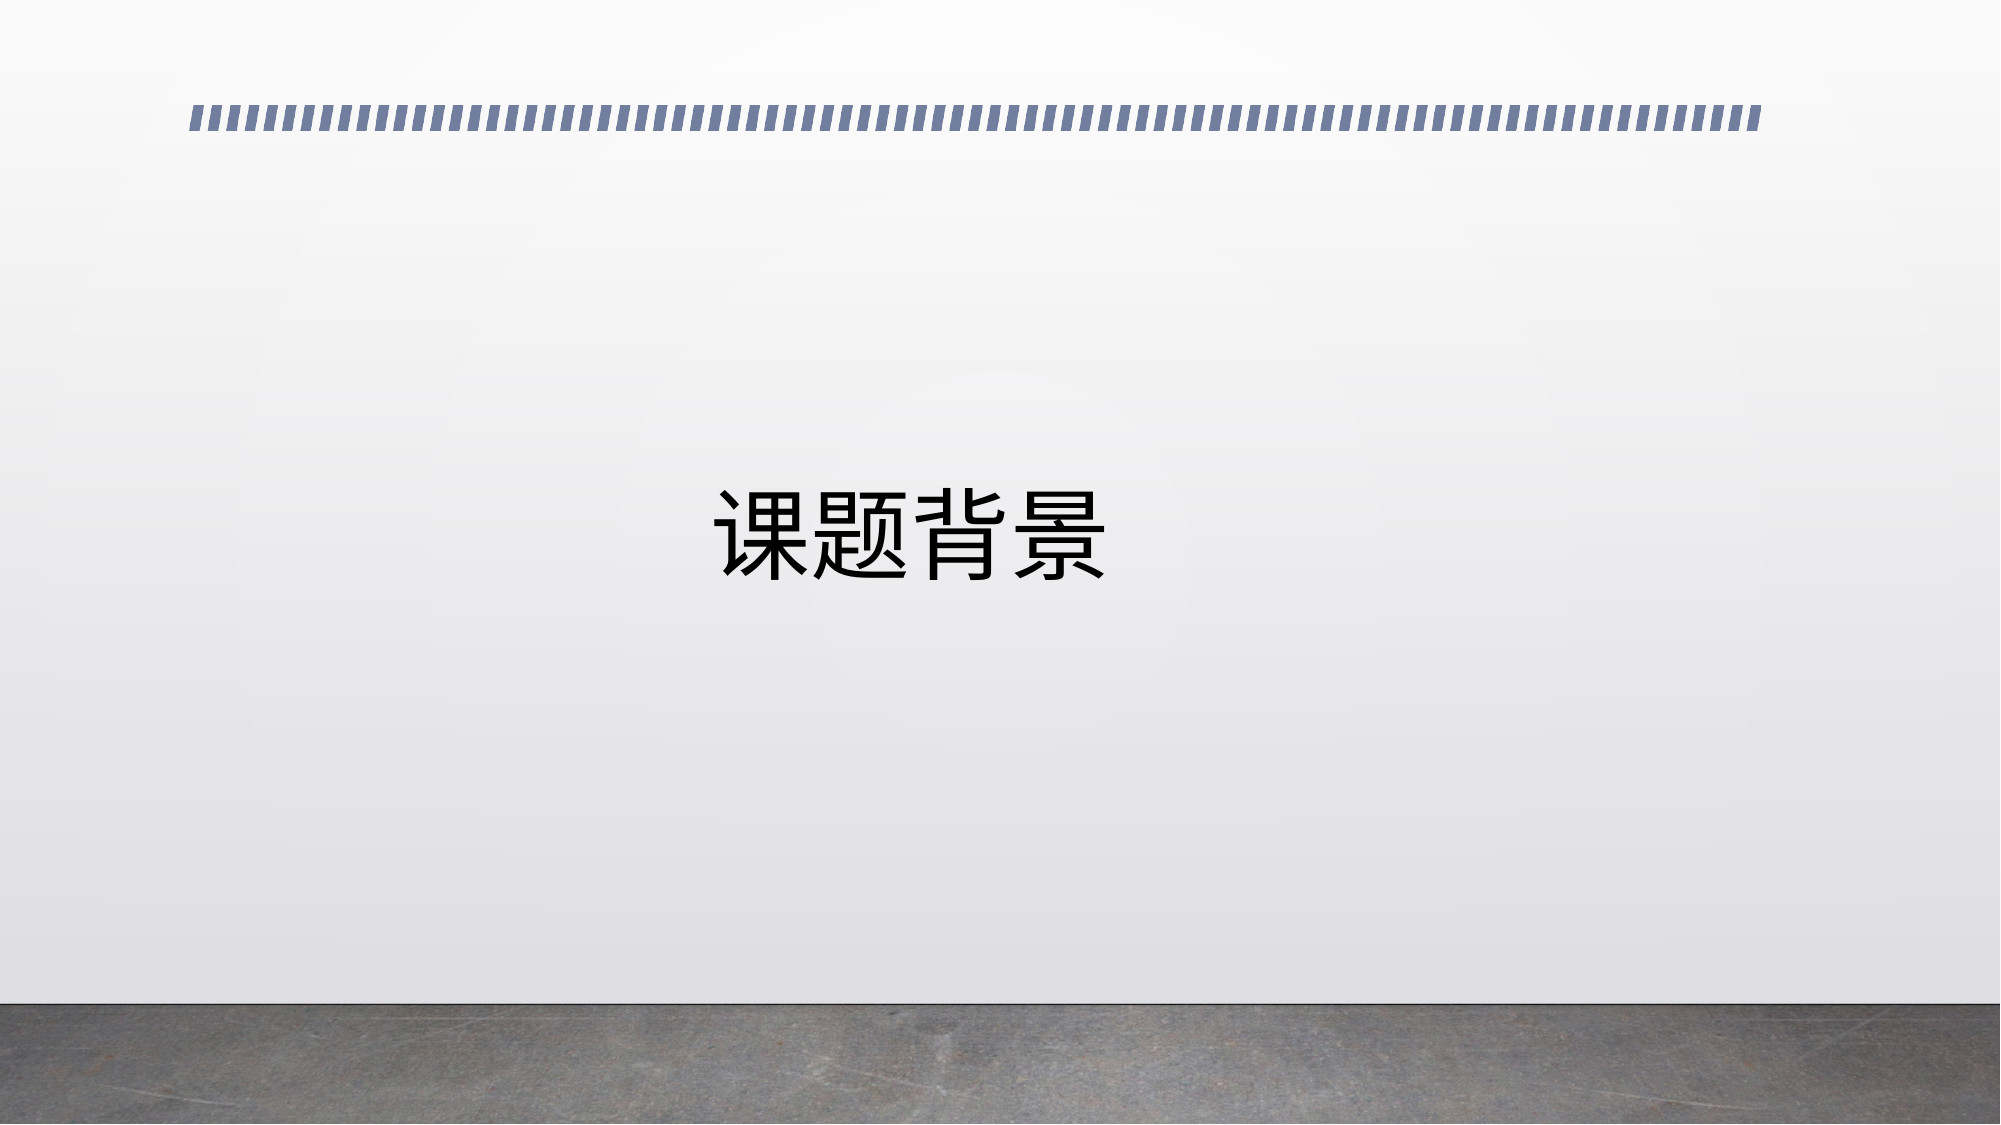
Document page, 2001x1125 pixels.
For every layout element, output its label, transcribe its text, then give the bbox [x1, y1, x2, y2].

picture [0, 1004, 2000, 1124]
title 课题背景 [203, 264, 1618, 602]
